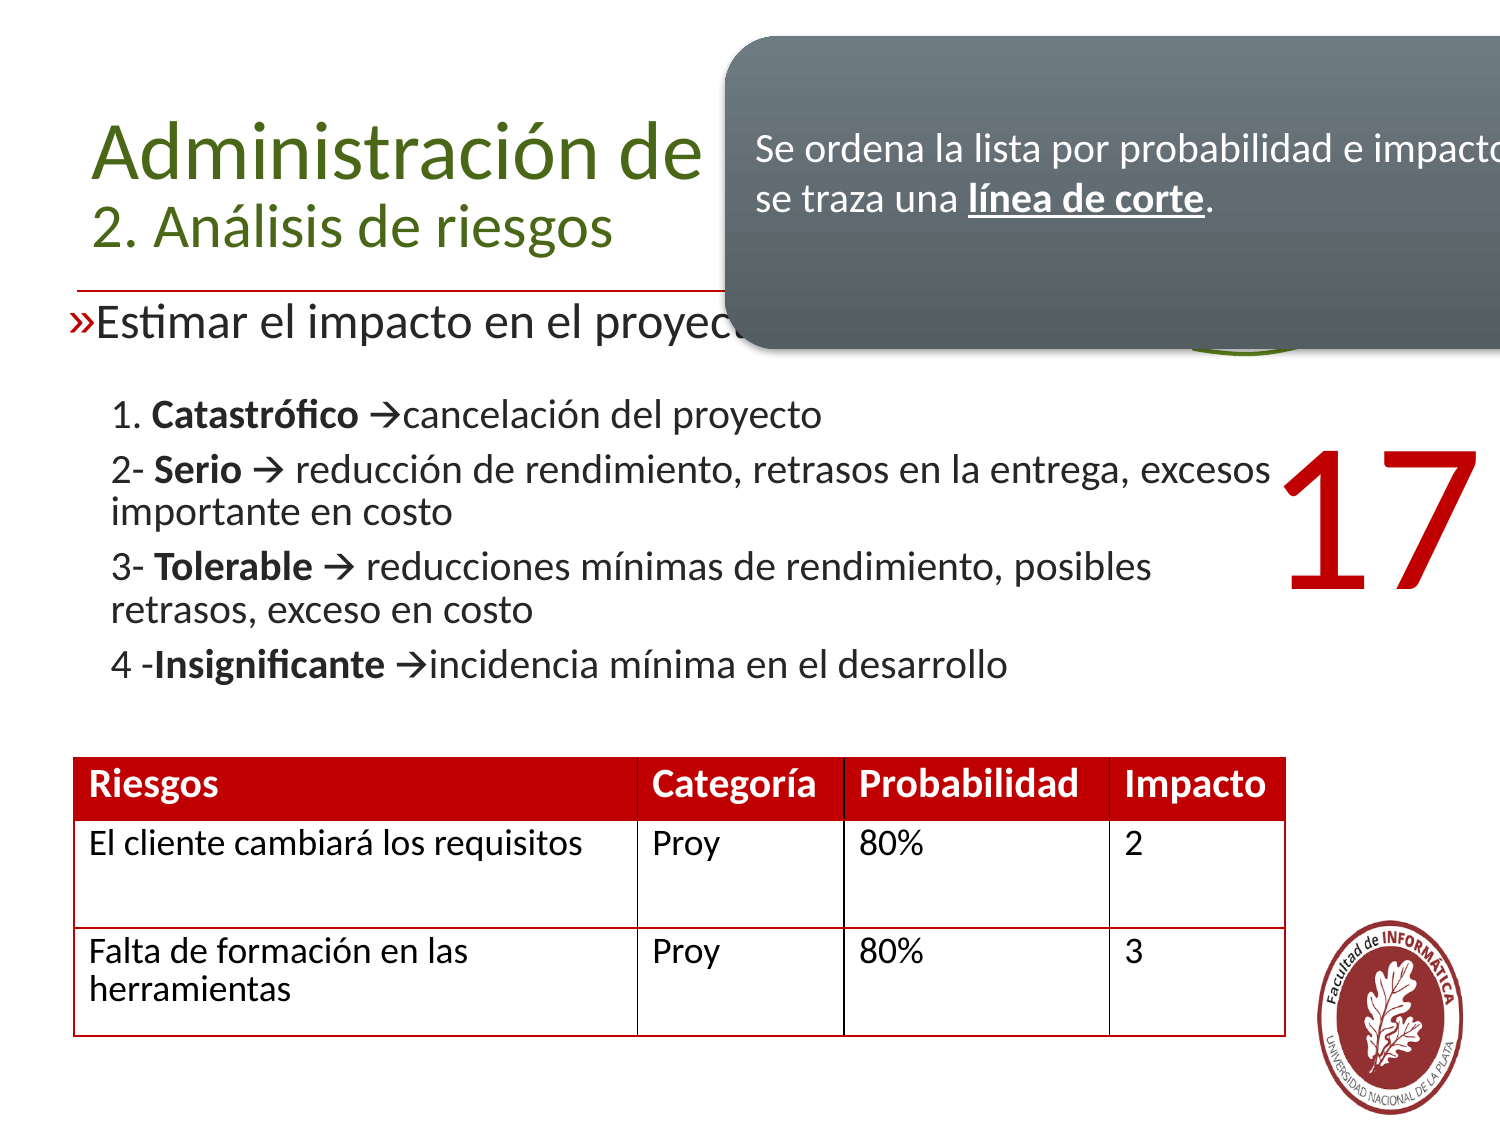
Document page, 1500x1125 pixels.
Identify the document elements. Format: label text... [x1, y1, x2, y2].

table_cell Proy [638, 929, 843, 1035]
text_box Estimar el impacto en el proyecto: 1. Catastrófico 🡪cancelación del proyecto 2- Serio 🡪 reducción de rendimiento, retrasos en la entrega, excesos importante en costo 3- Tolerable 🡪 reducciones mínimas de rendimiento, posibles retrasos, exceso en costo 4 -Insignificante 🡪incidencia mínima en el desarrollo [53, 290, 1318, 909]
picture [1317, 920, 1467, 1116]
table_header Categoría [638, 759, 843, 819]
text_box Se ordena la lista por probabilidad e impacto y se traza una línea de corte. [724, 36, 1500, 350]
table_header Impacto [1110, 759, 1284, 819]
table_cell El cliente cambiará los requisitos [75, 821, 637, 927]
table_cell Proy [638, 821, 843, 927]
table_cell 3 [1110, 929, 1284, 1035]
table_cell 80% [845, 821, 1109, 927]
table_cell 2 [1110, 821, 1284, 927]
table_cell Falta de formación en las herramientas [75, 929, 637, 1035]
table_header Riesgos [75, 759, 637, 819]
text_box 17 [1137, 467, 1498, 640]
table_header Probabilidad [845, 759, 1109, 819]
table_cell 80% [845, 929, 1109, 1035]
text_box Administración de Riesgos 2. Análisis de riesgos [76, 81, 720, 290]
